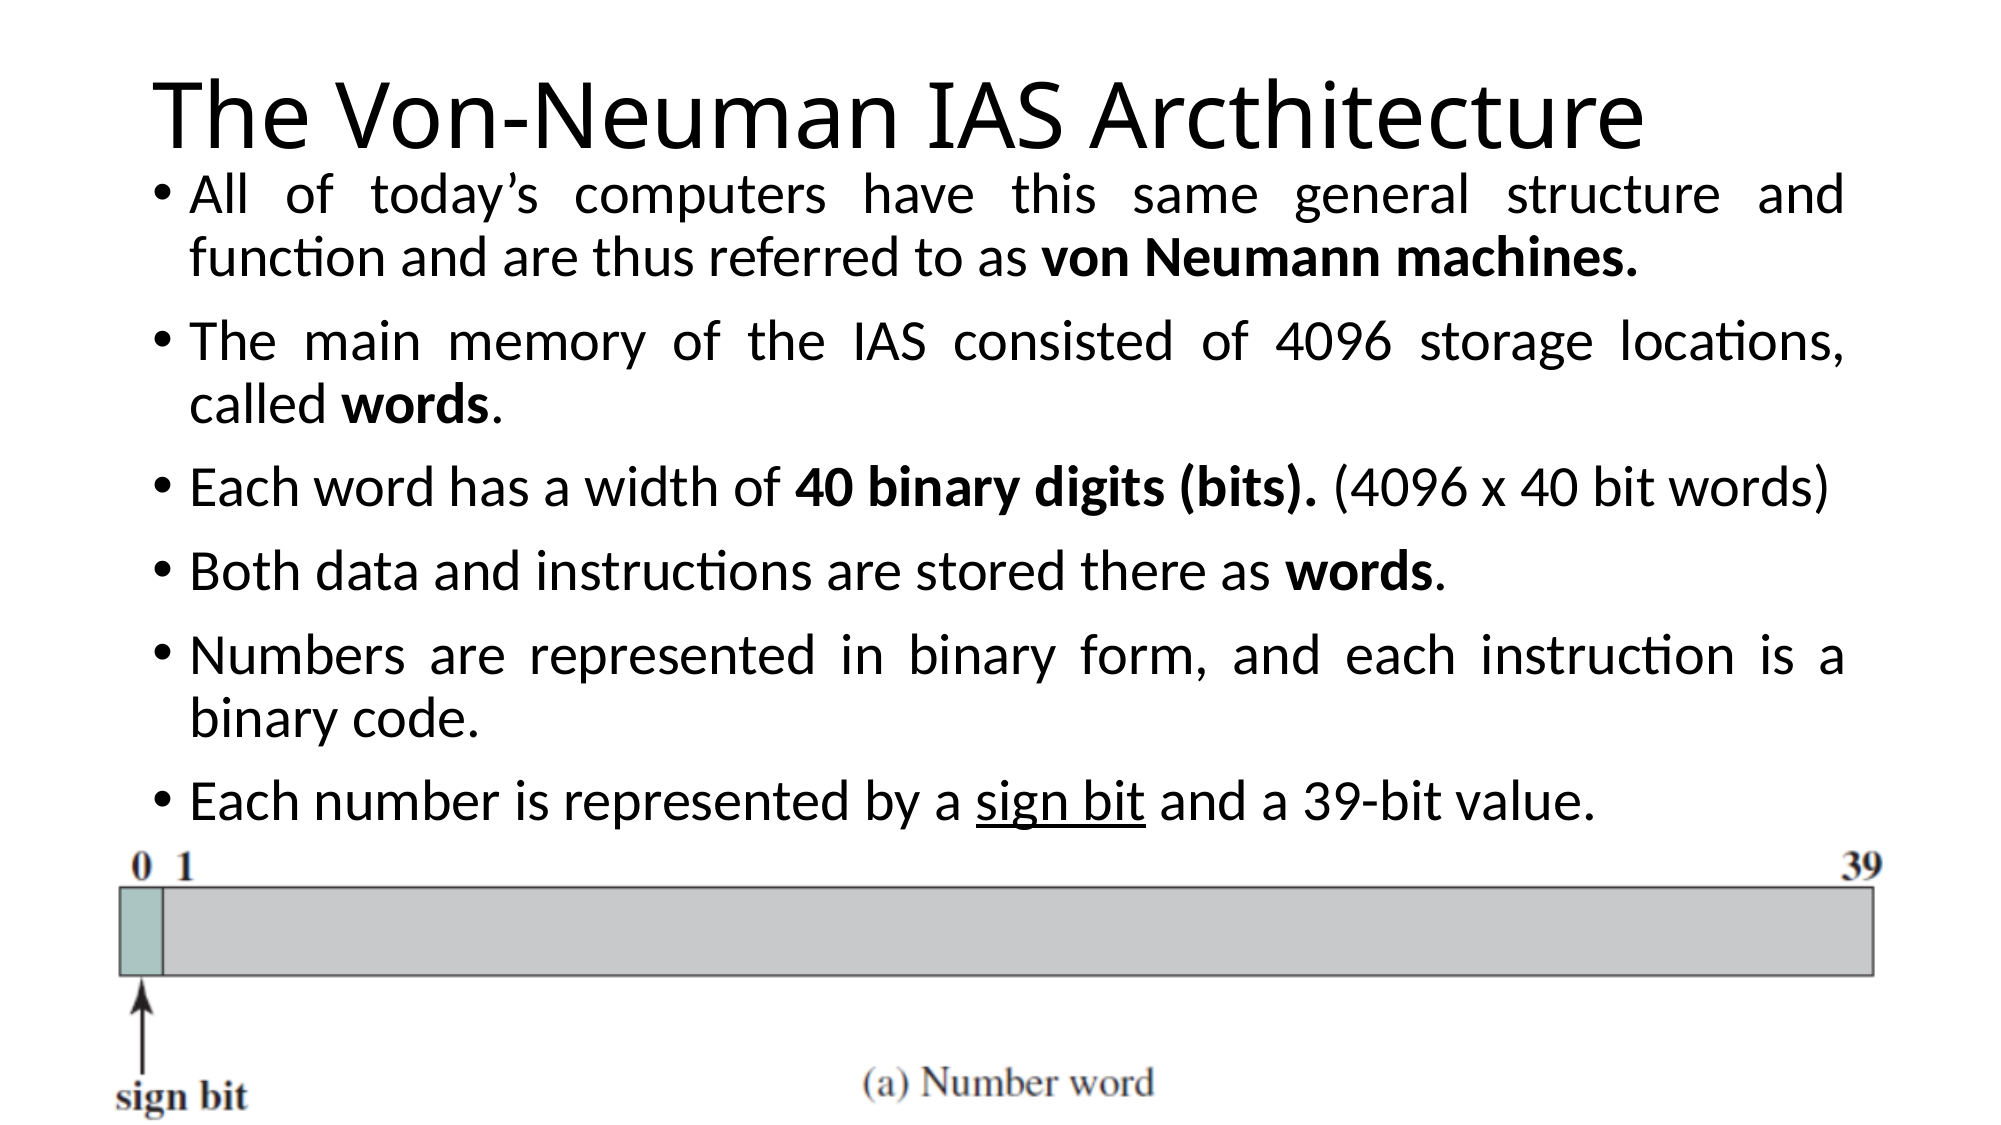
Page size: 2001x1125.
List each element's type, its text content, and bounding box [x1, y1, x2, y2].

list All of today’s computers have this same general structure and function and are thus referred to as von Neumann machines. The main memory of the IAS consisted of 4096 storage locations, called words. Each word has a width of 40 binary digits (bits). (4096 x 40 bit words) Both data and instructions are stored there as words. Numbers are represented in binary form, and each instruction is a binary code. Each number is represented by a sign bit and a 39-bit value. [137, 156, 1863, 846]
title The Von-Neuman IAS Arcthitecture [137, 10, 1863, 156]
picture [111, 846, 1889, 1125]
